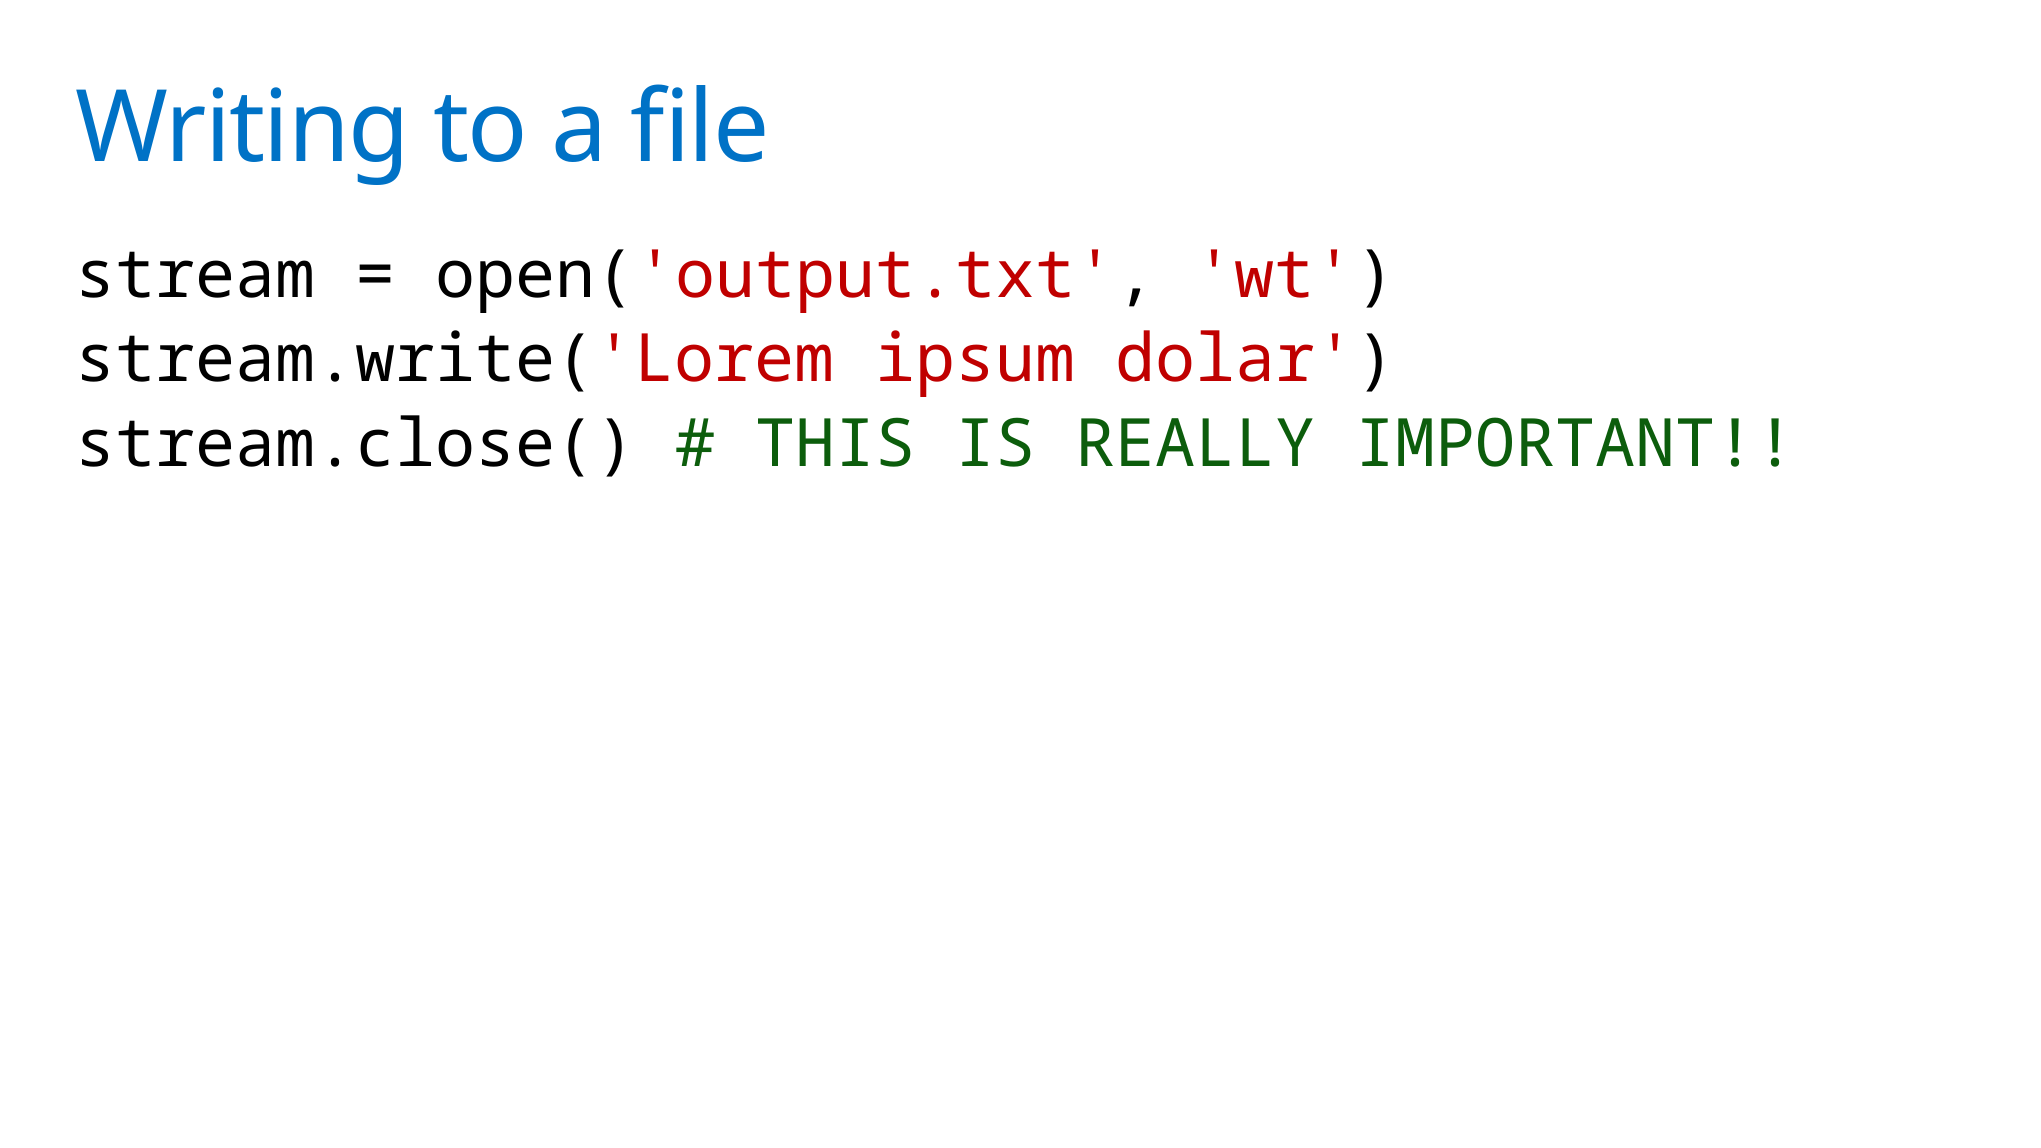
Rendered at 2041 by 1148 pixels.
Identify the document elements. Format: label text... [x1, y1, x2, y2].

title Writing to a file [60, 60, 1980, 210]
list stream = open('output.txt', 'wt') stream.write('Lorem ipsum dolar') stream.close() # THIS IS REALLY IMPORTANT!! [60, 225, 1980, 499]
